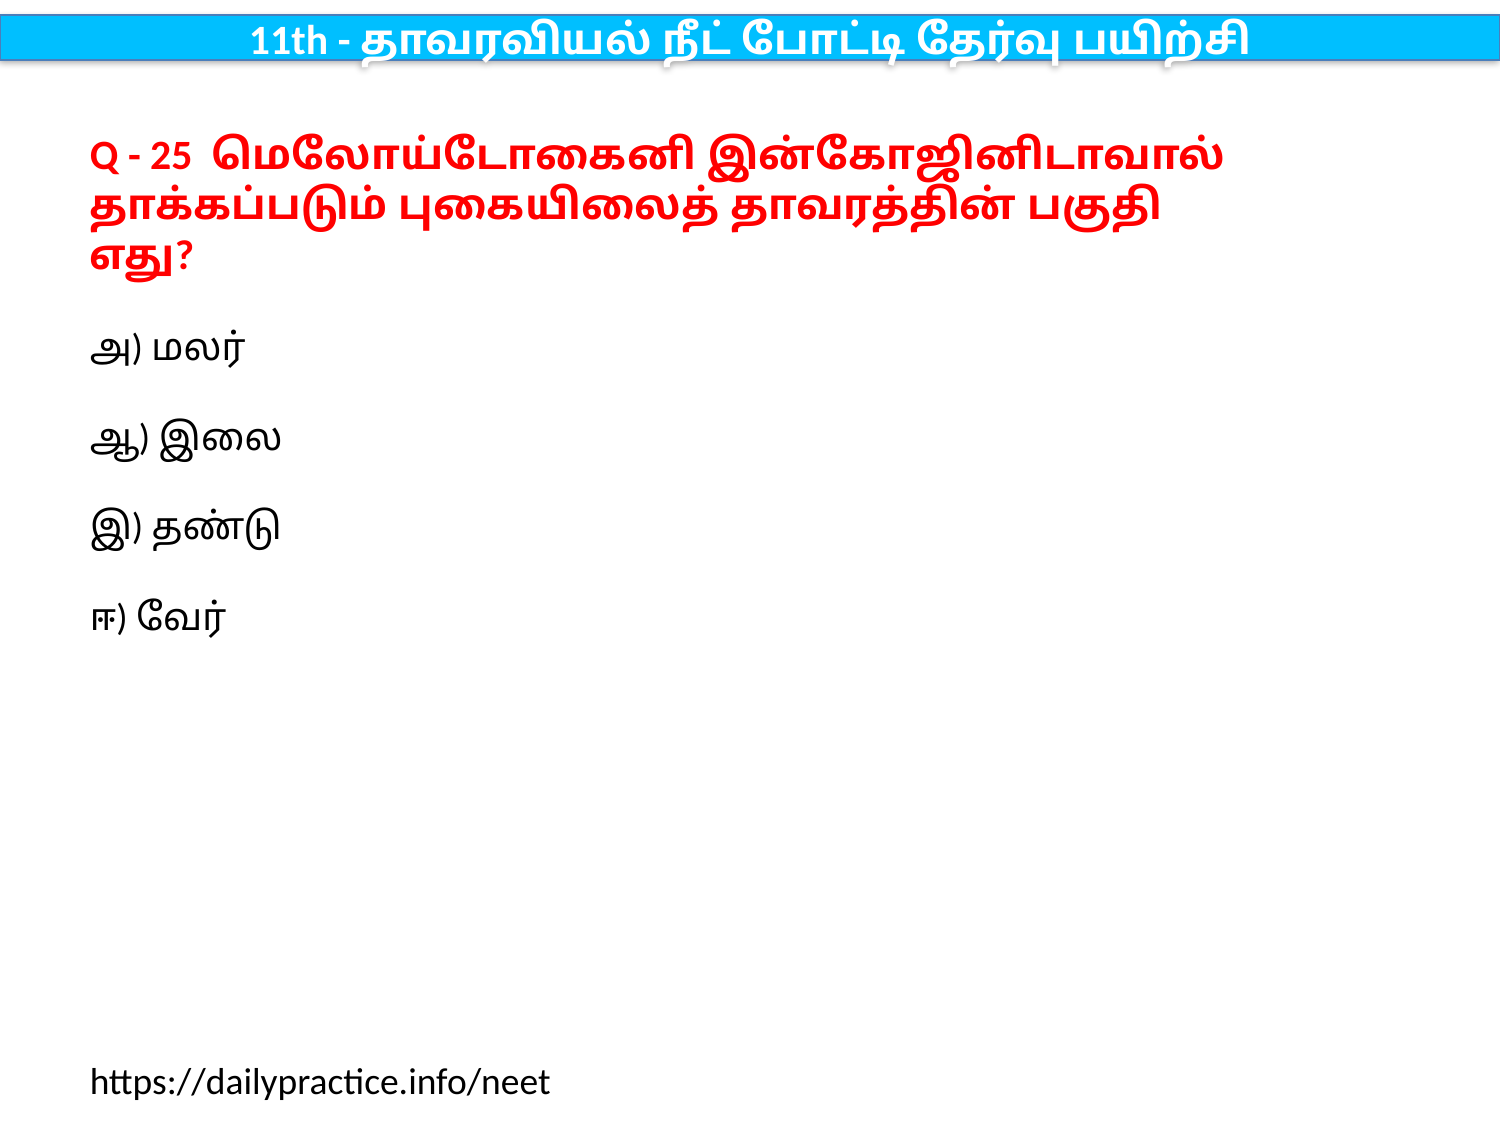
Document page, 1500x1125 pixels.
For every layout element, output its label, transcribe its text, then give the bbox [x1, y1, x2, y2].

text_box Q - 25 மெலோய்டோகைனி இன்கோஜினிடாவால் தாக்கப்படும் புகையிலைத் தாவரத்தின் பகுதி எது? அ) மலர் ஆ) இலை இ) தண்டு ஈ) வேர் [74, 75, 1275, 645]
text_box https://dailypractice.info/neet [74, 1049, 675, 1110]
text_box 11th - தாவரவியல் நீட் போட்டி தேர்வு பயிற்சி [0, 14, 1500, 61]
